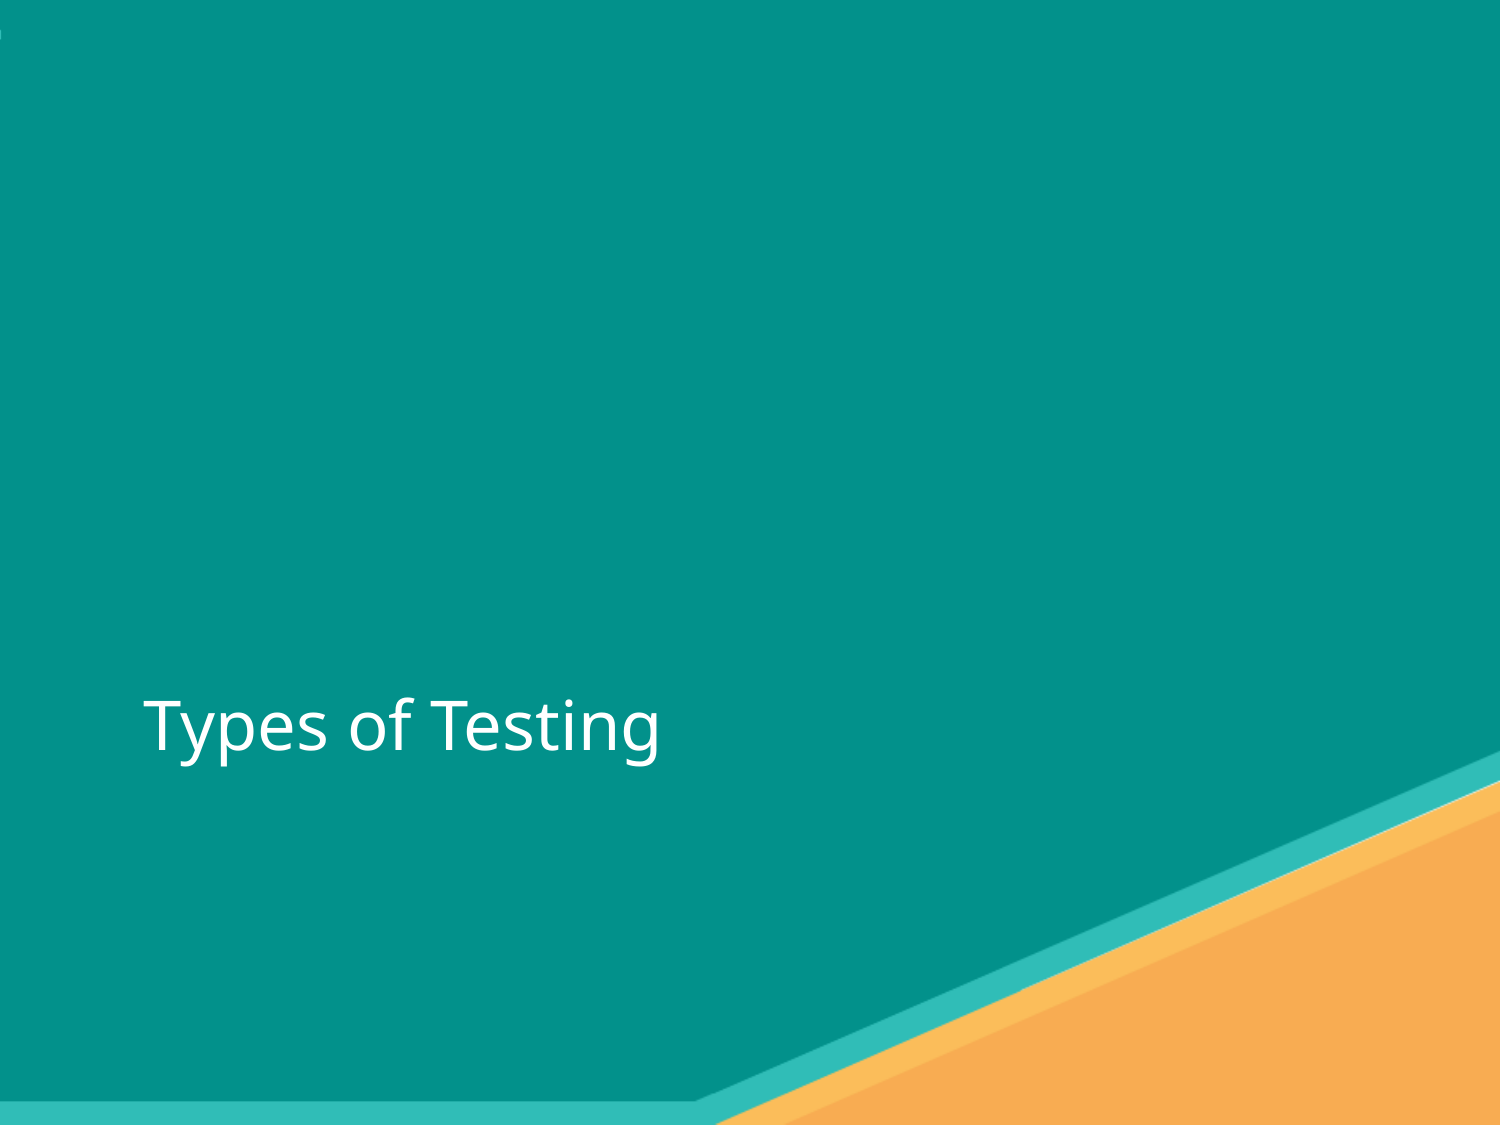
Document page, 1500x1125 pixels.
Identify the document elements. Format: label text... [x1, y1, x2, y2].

title Types of Testing [129, 600, 1244, 773]
picture [0, 0, 1500, 1125]
